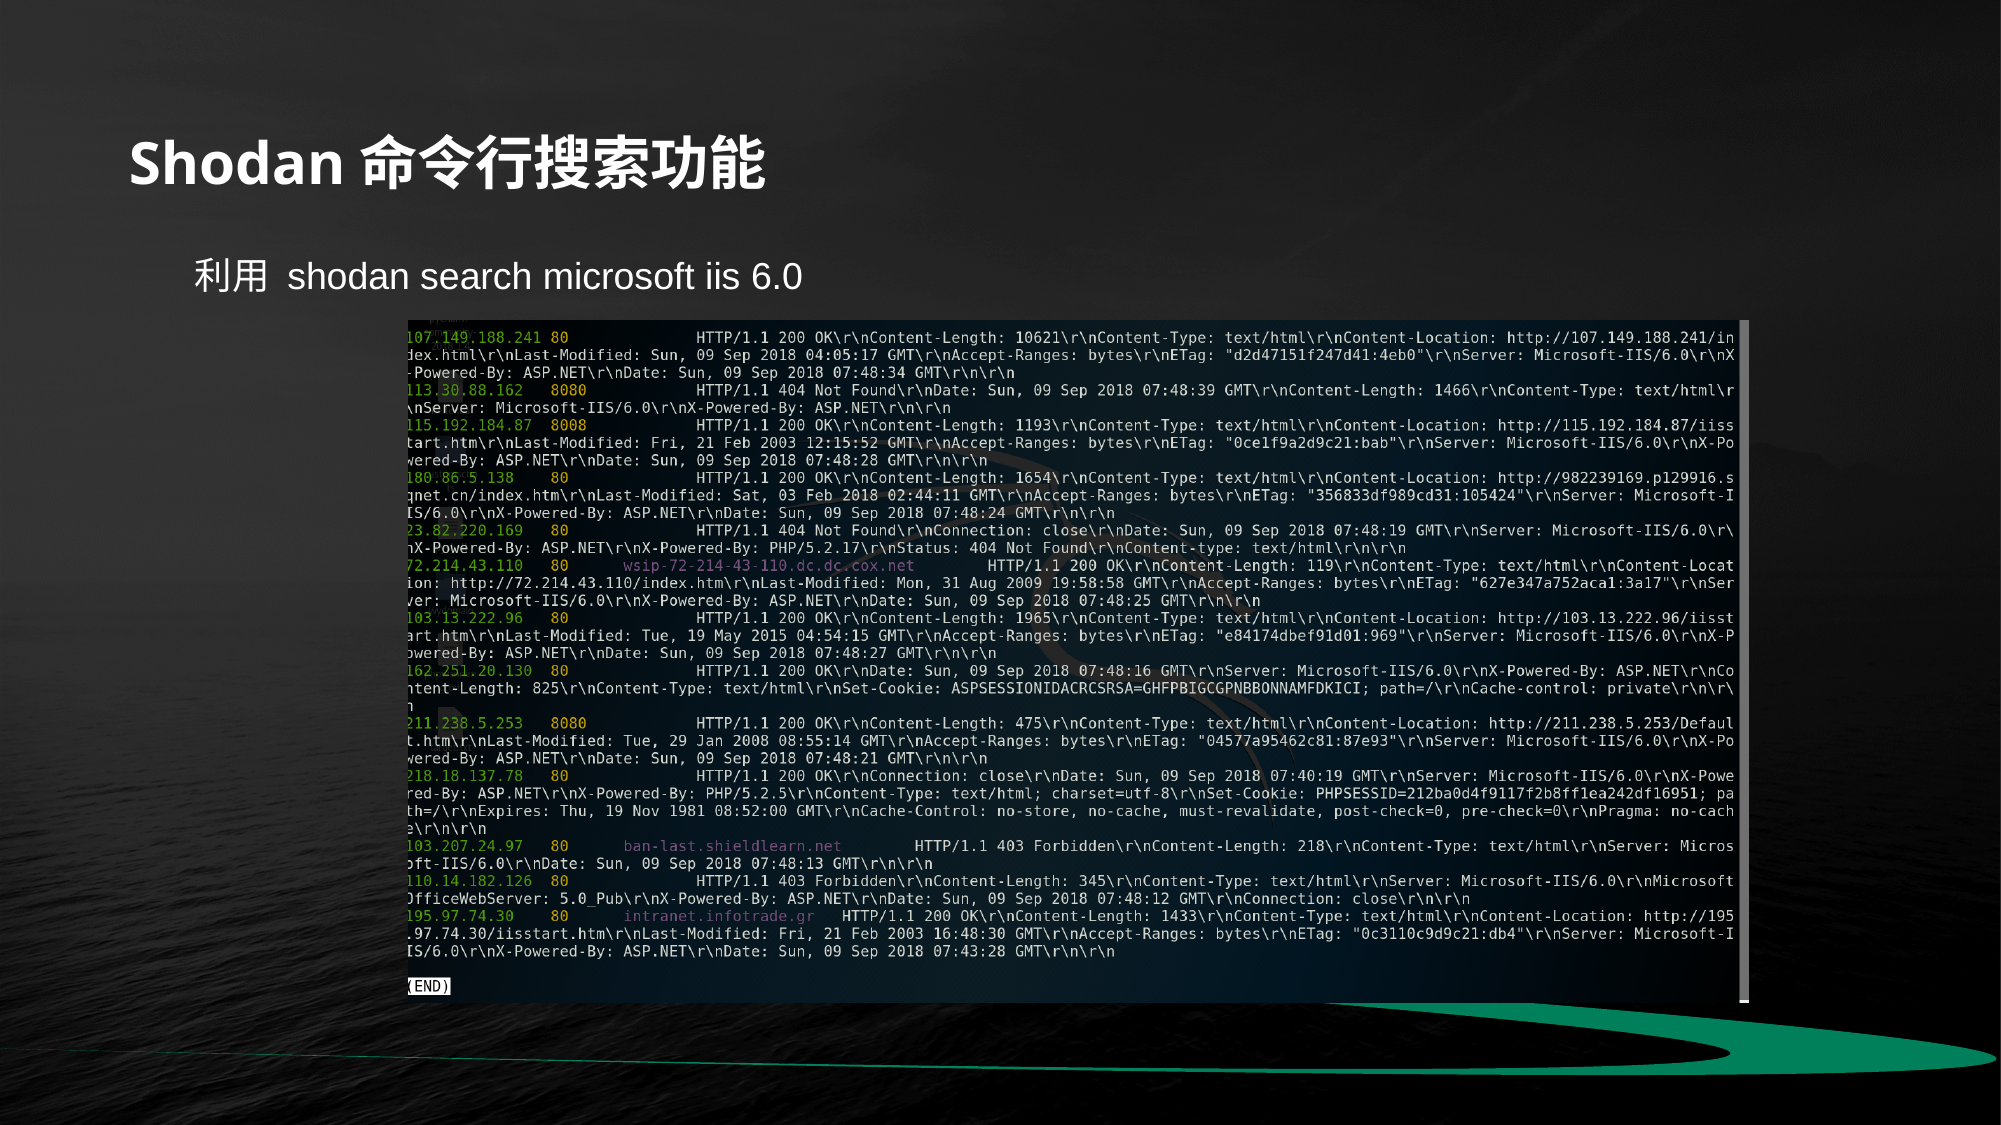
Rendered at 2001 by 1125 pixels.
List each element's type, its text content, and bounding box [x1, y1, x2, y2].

text_box Shodan命令行搜索功能 [114, 118, 941, 204]
text_box 利用 shodan search microsoft iis 6.0 [180, 244, 1978, 305]
text_box [0, 1003, 1998, 1077]
picture [0, 0, 2001, 1125]
